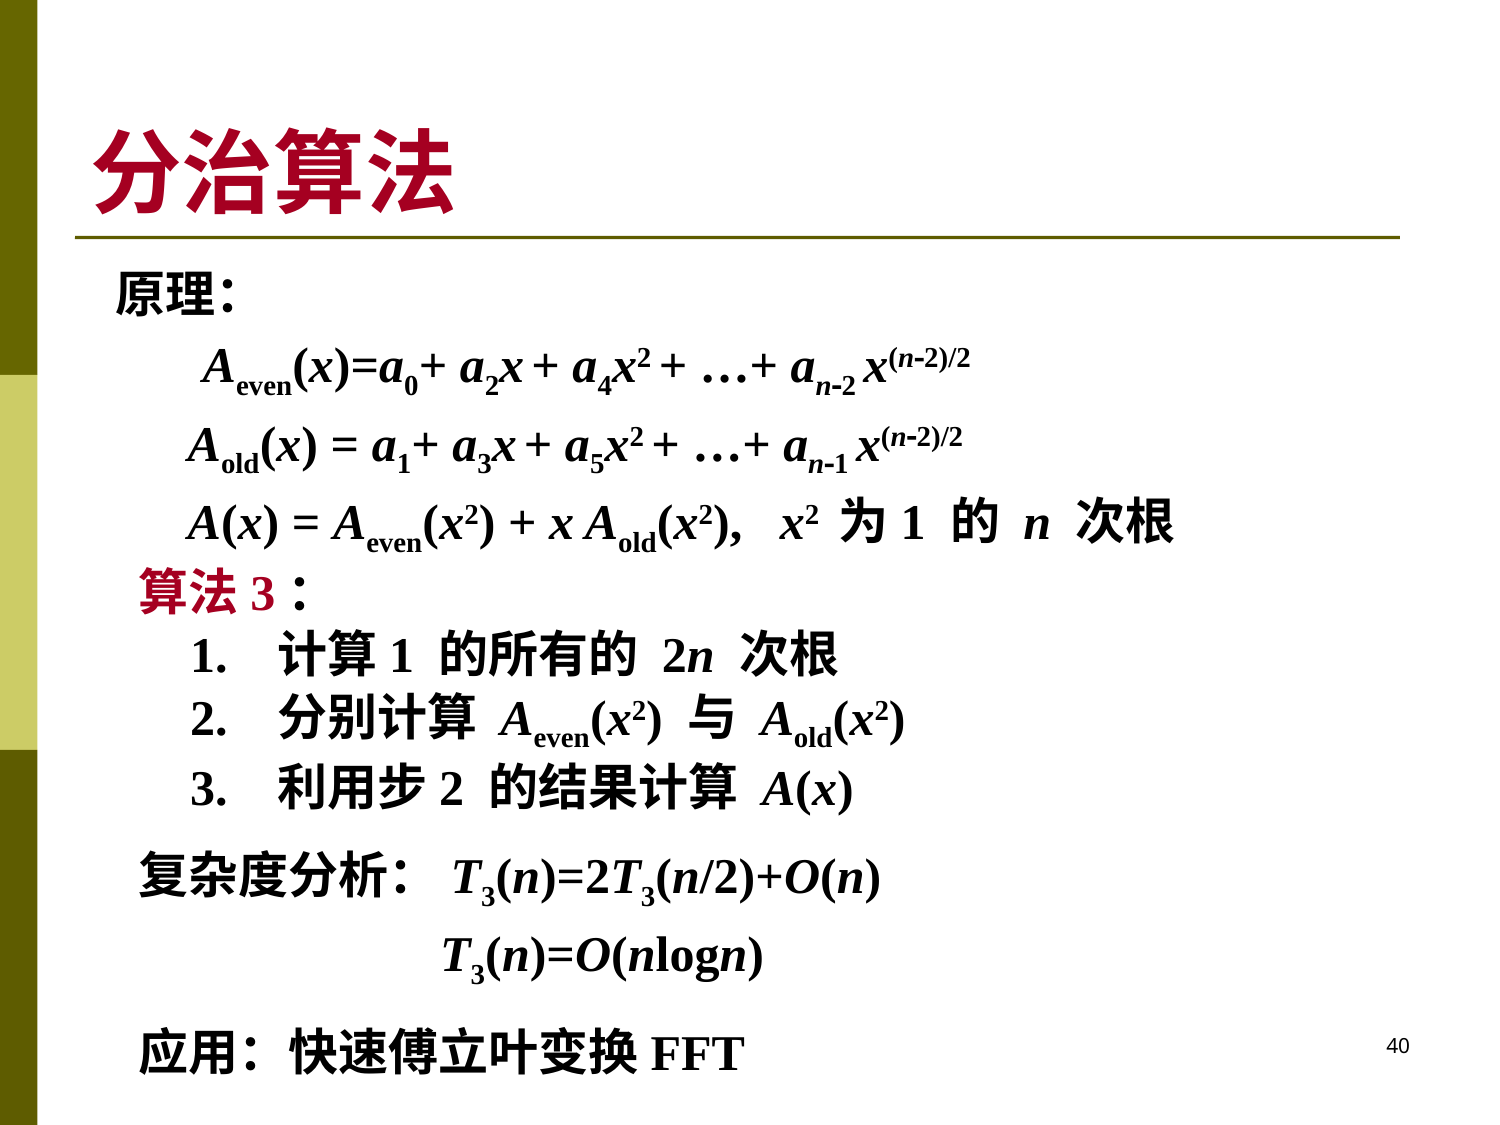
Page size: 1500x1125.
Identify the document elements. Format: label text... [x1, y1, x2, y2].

slide_number 40 [1074, 1024, 1426, 1101]
list 原理： Aeven(x)=a0+ a2x + a4x2 + …+ an2 x(n2)/2 Aold(x) = a1+ a3x + a5x2 + …+ an1 x(n2)/2 A(x) = Aeven(x2) + x Aold(x2), x2 为1 的 n 次根 算法3： 1. 计算1 的所有的 2n 次根 2. 分别计算 Aeven(x2) 与 Aold(x2) 3. 利用步2 的结果计算 A(x) 复杂度分析：T3(n)=2T3(n/2)+O(n) T3(n)=O(nlogn) 应用：快速傅立叶变换FFT [100, 255, 1402, 1095]
title 分治算法 [74, 45, 1426, 233]
